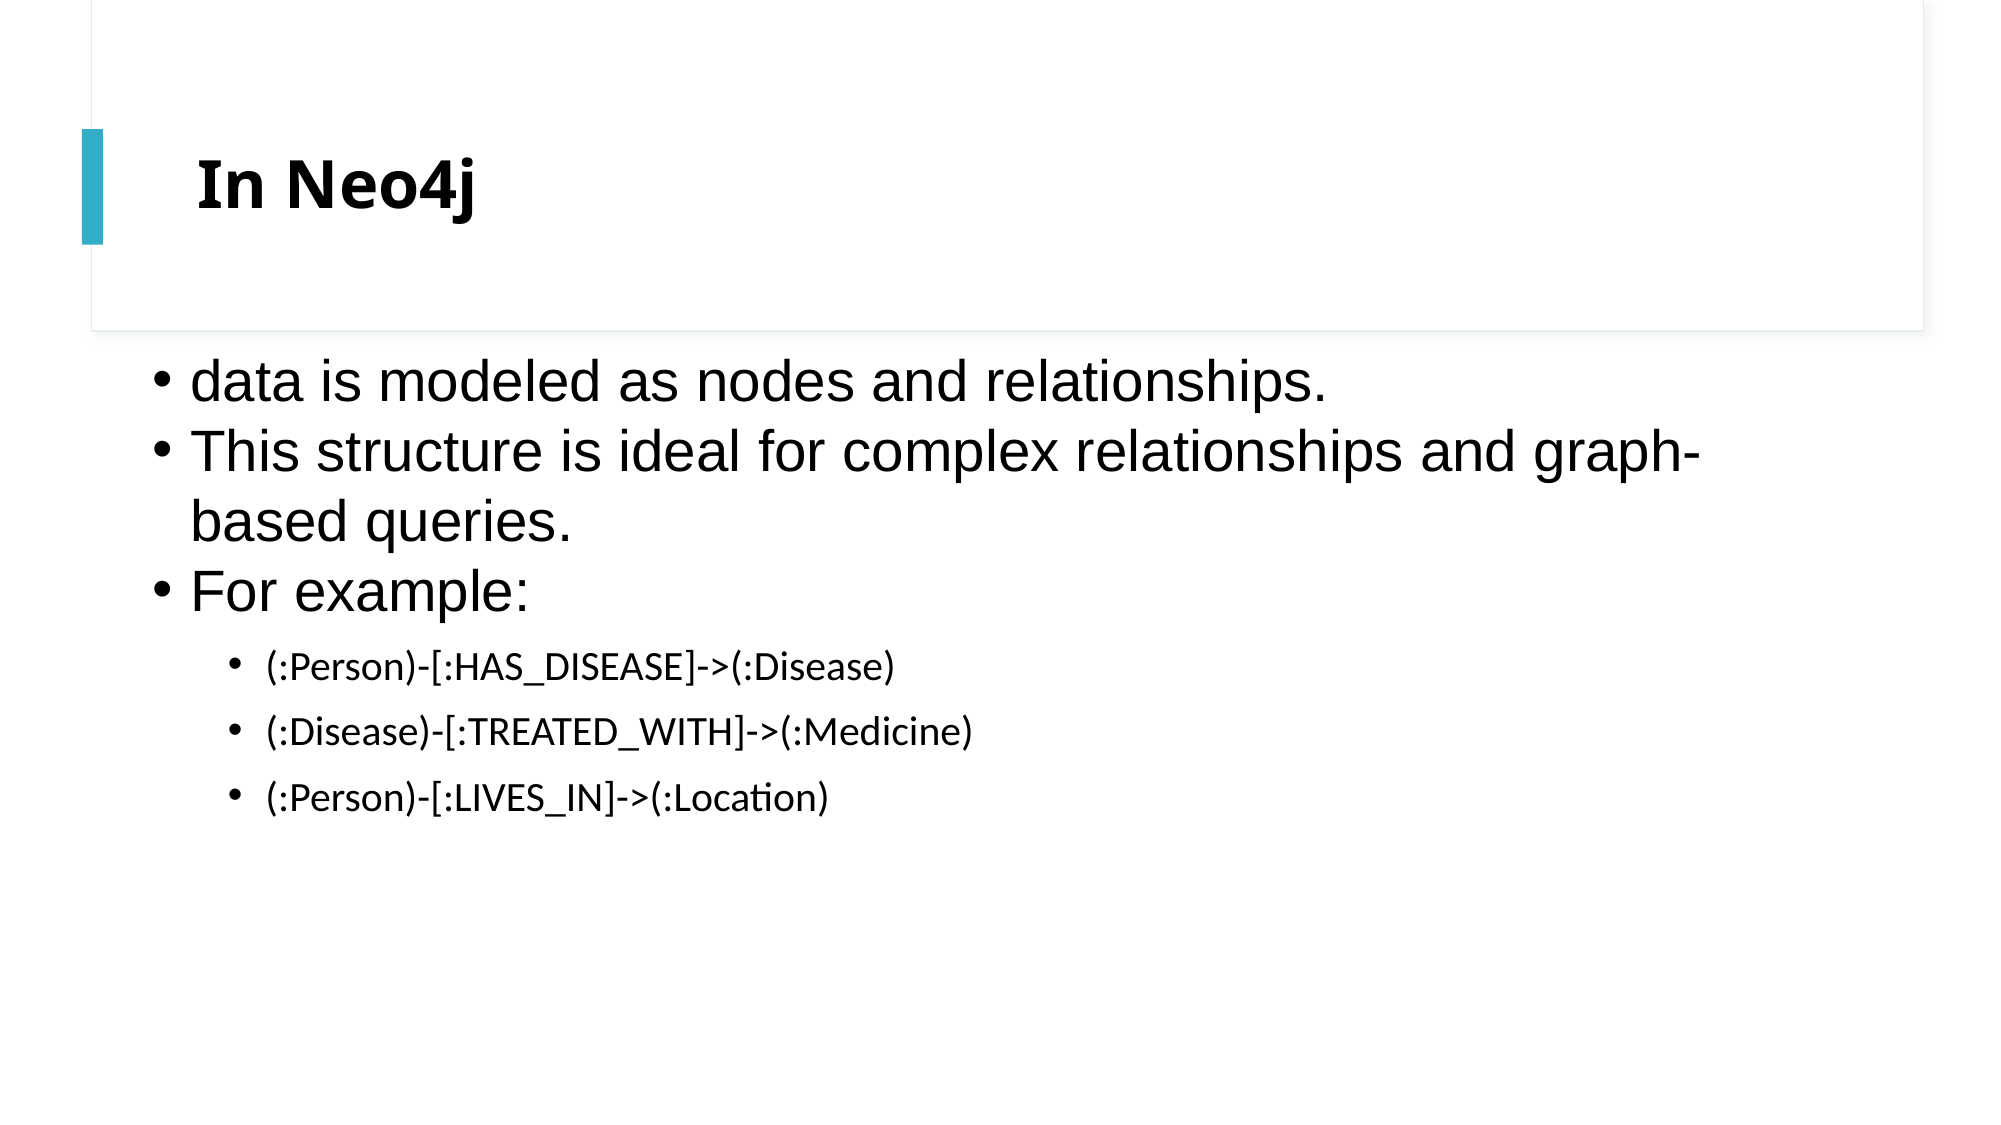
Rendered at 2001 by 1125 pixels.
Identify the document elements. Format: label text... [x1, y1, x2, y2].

title In Neo4j [183, 90, 1851, 284]
list data is modeled as nodes and relationships. This structure is ideal for complex relationships and graph-based queries. For example: (:Person)-[:HAS_DISEASE]->(:Disease) (:Disease)-[:TREATED_WITH]->(:Medicine) (:Person)-[:LIVES_IN]->(:Location) [138, 277, 1788, 931]
